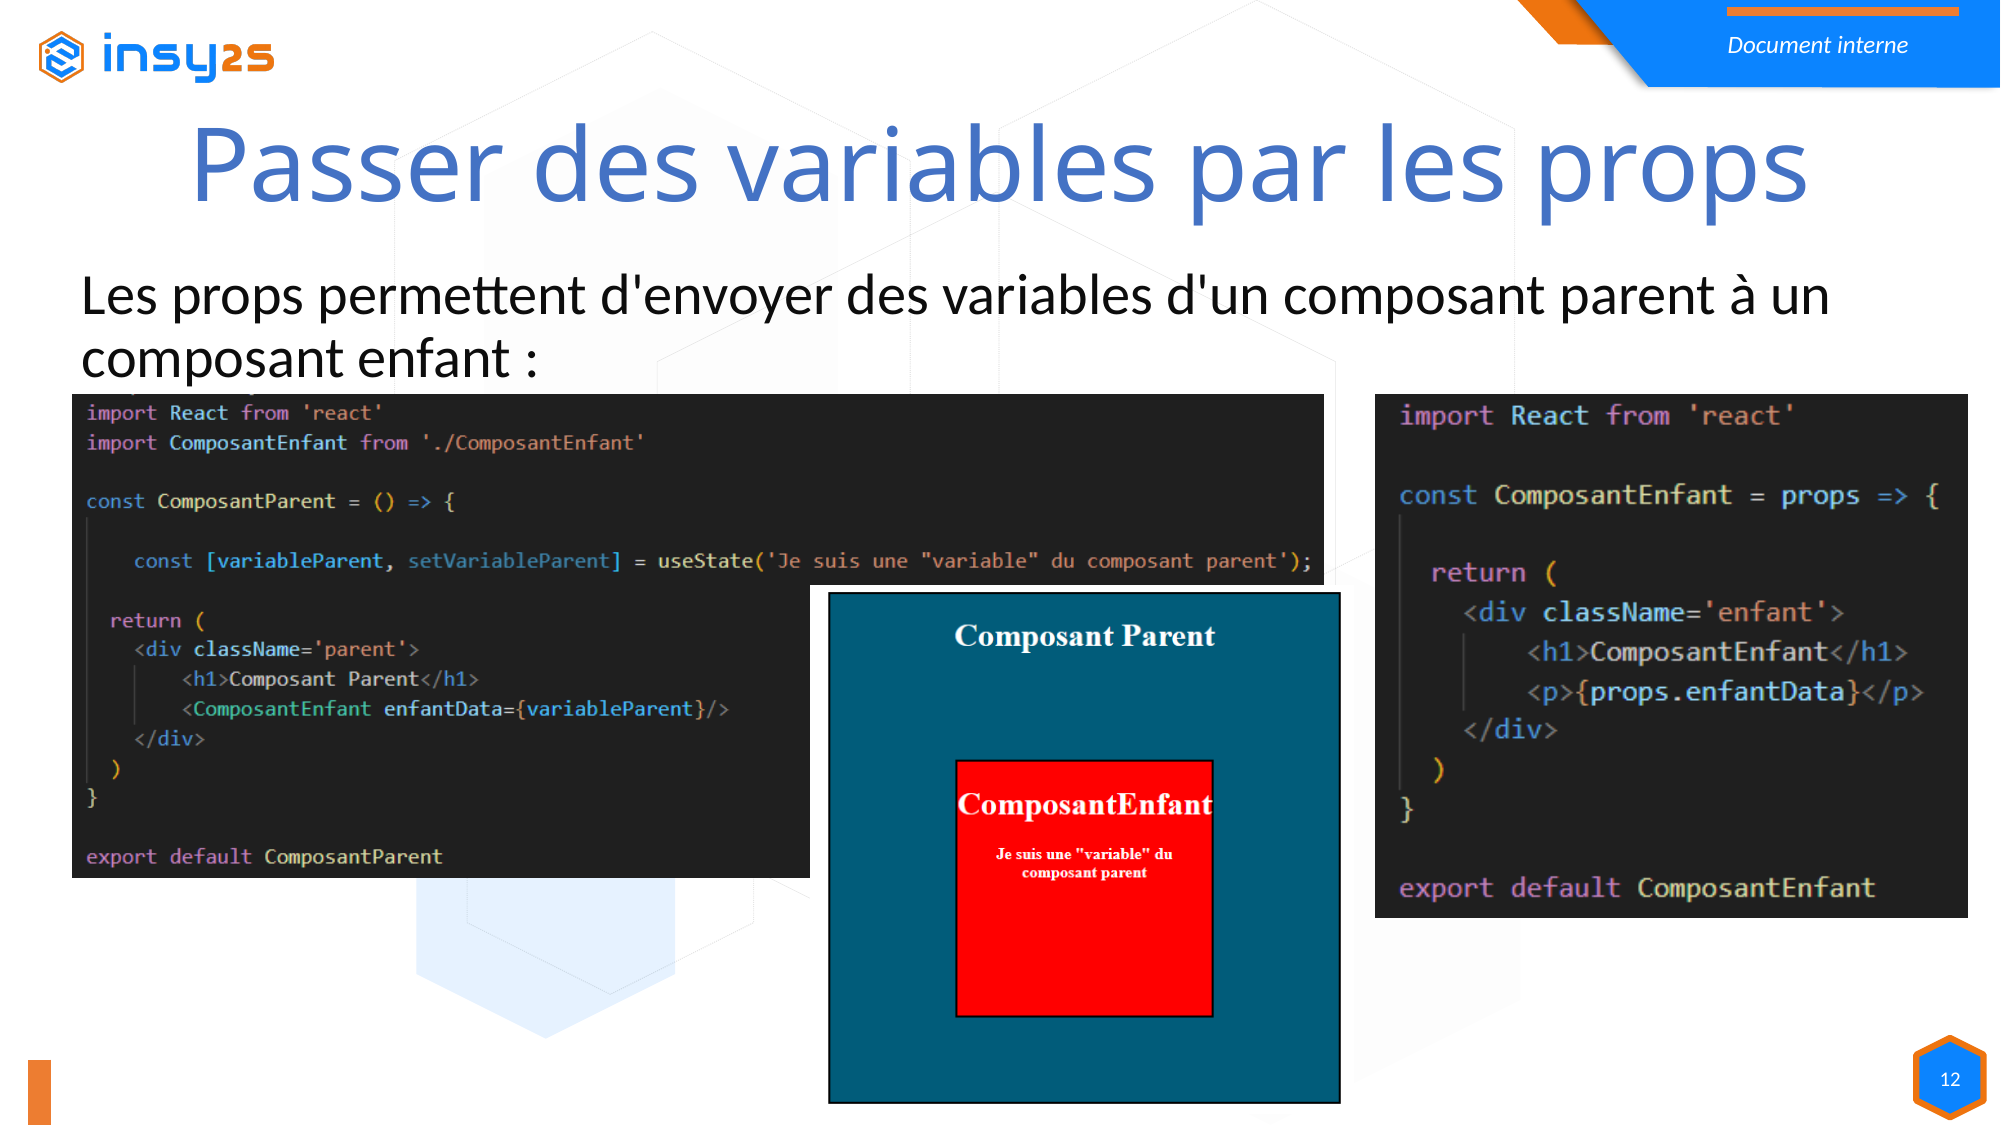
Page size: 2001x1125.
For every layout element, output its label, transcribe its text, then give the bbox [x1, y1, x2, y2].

picture [39, 31, 274, 83]
picture [1375, 394, 1968, 918]
picture [72, 394, 1354, 1114]
text_box Passer des variables par les props [137, 59, 1863, 278]
text_box Les props permettent d'envoyer des variables d'un composant parent à un composant enfant : [66, 257, 1924, 403]
slide_number 12 [1916, 1053, 1984, 1104]
